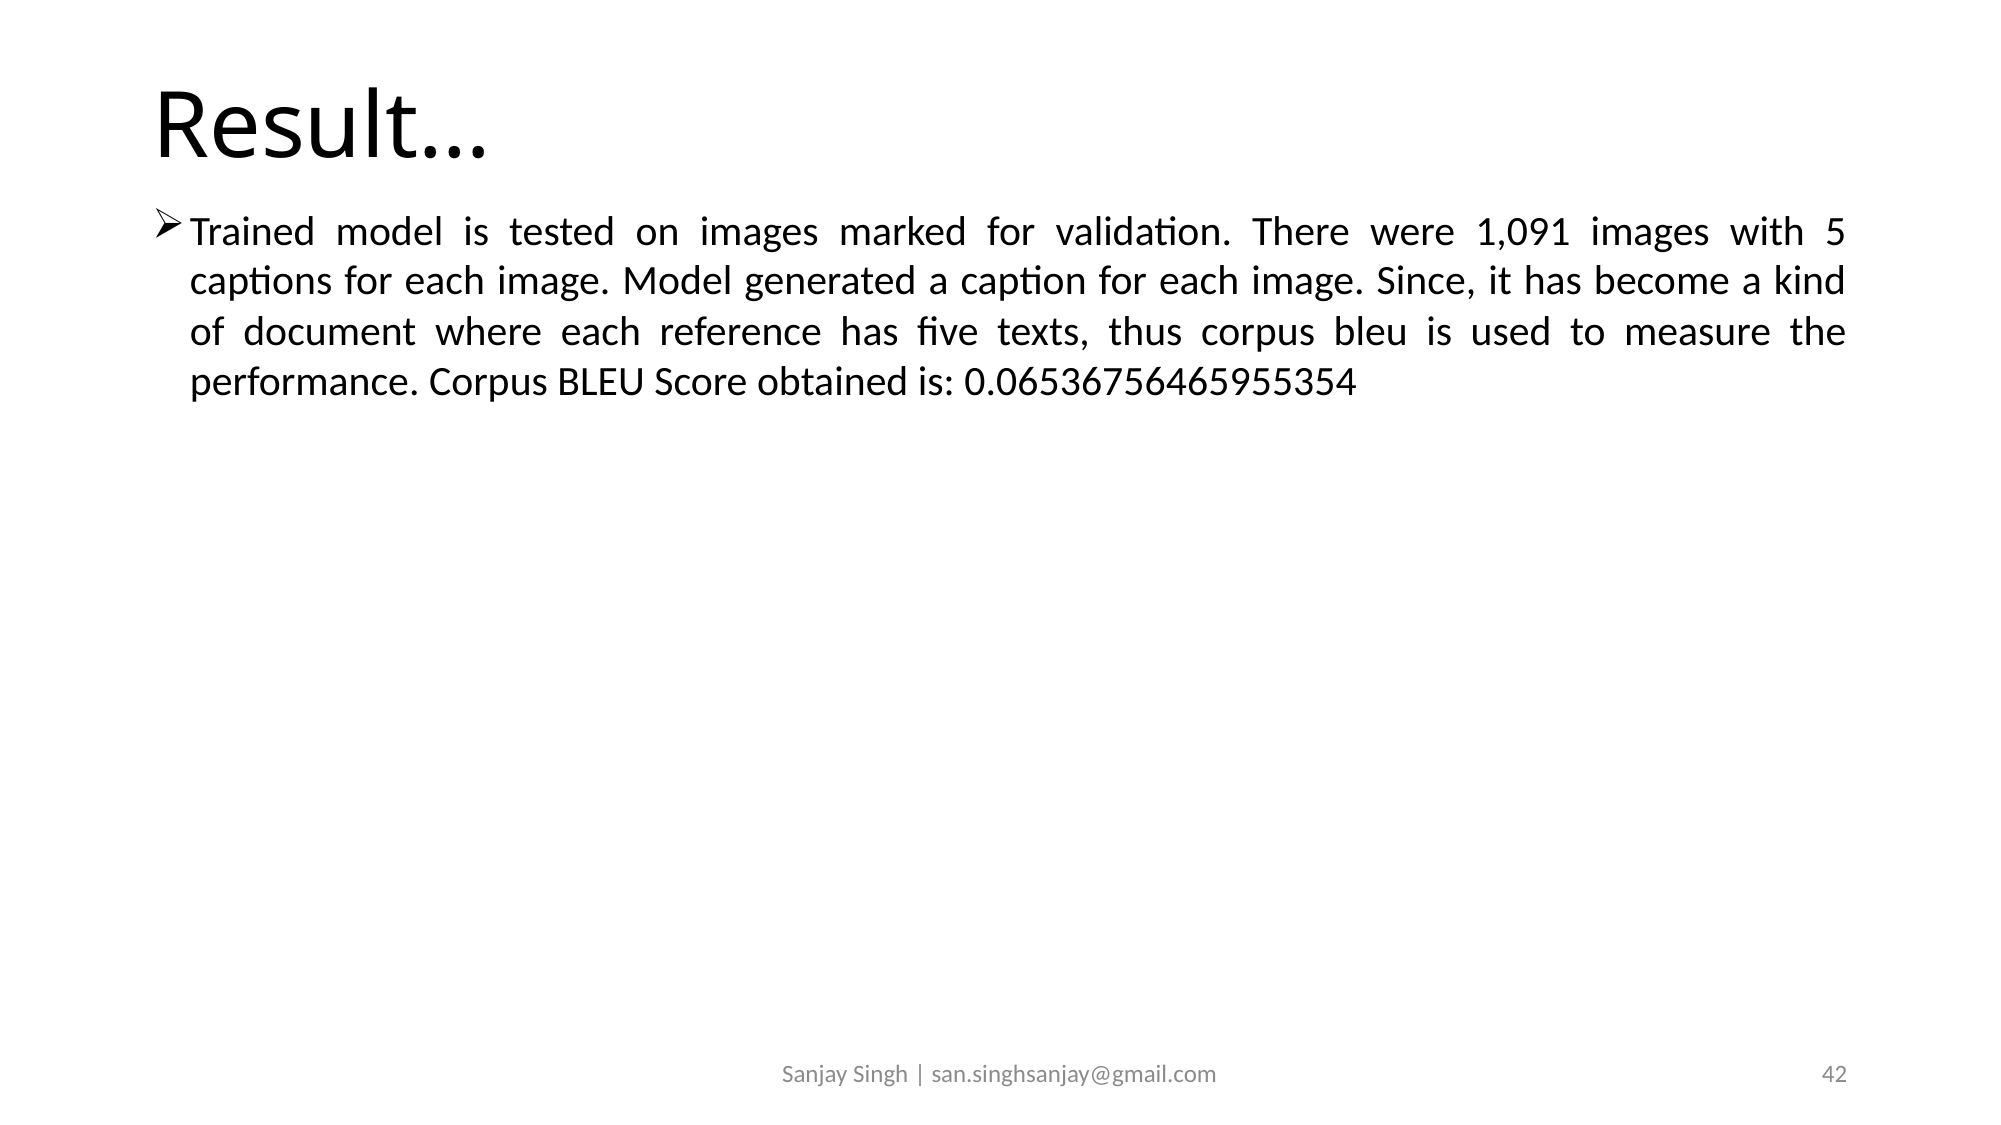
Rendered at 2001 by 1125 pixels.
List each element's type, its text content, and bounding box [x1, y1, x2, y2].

footer Sanjay Singh | san.singhsanjay@gmail.com [662, 1042, 1338, 1103]
slide_number 42 [1412, 1042, 1863, 1103]
list Trained model is tested on images marked for validation. There were 1,091 images with 5 captions for each image. Model generated a caption for each image. Since, it has become a kind of document where each reference has five texts, thus corpus bleu is used to measure the performance. Corpus BLEU Score obtained is: 0.06536756465955354 [137, 195, 1863, 1014]
title Result… [137, 59, 1863, 195]
